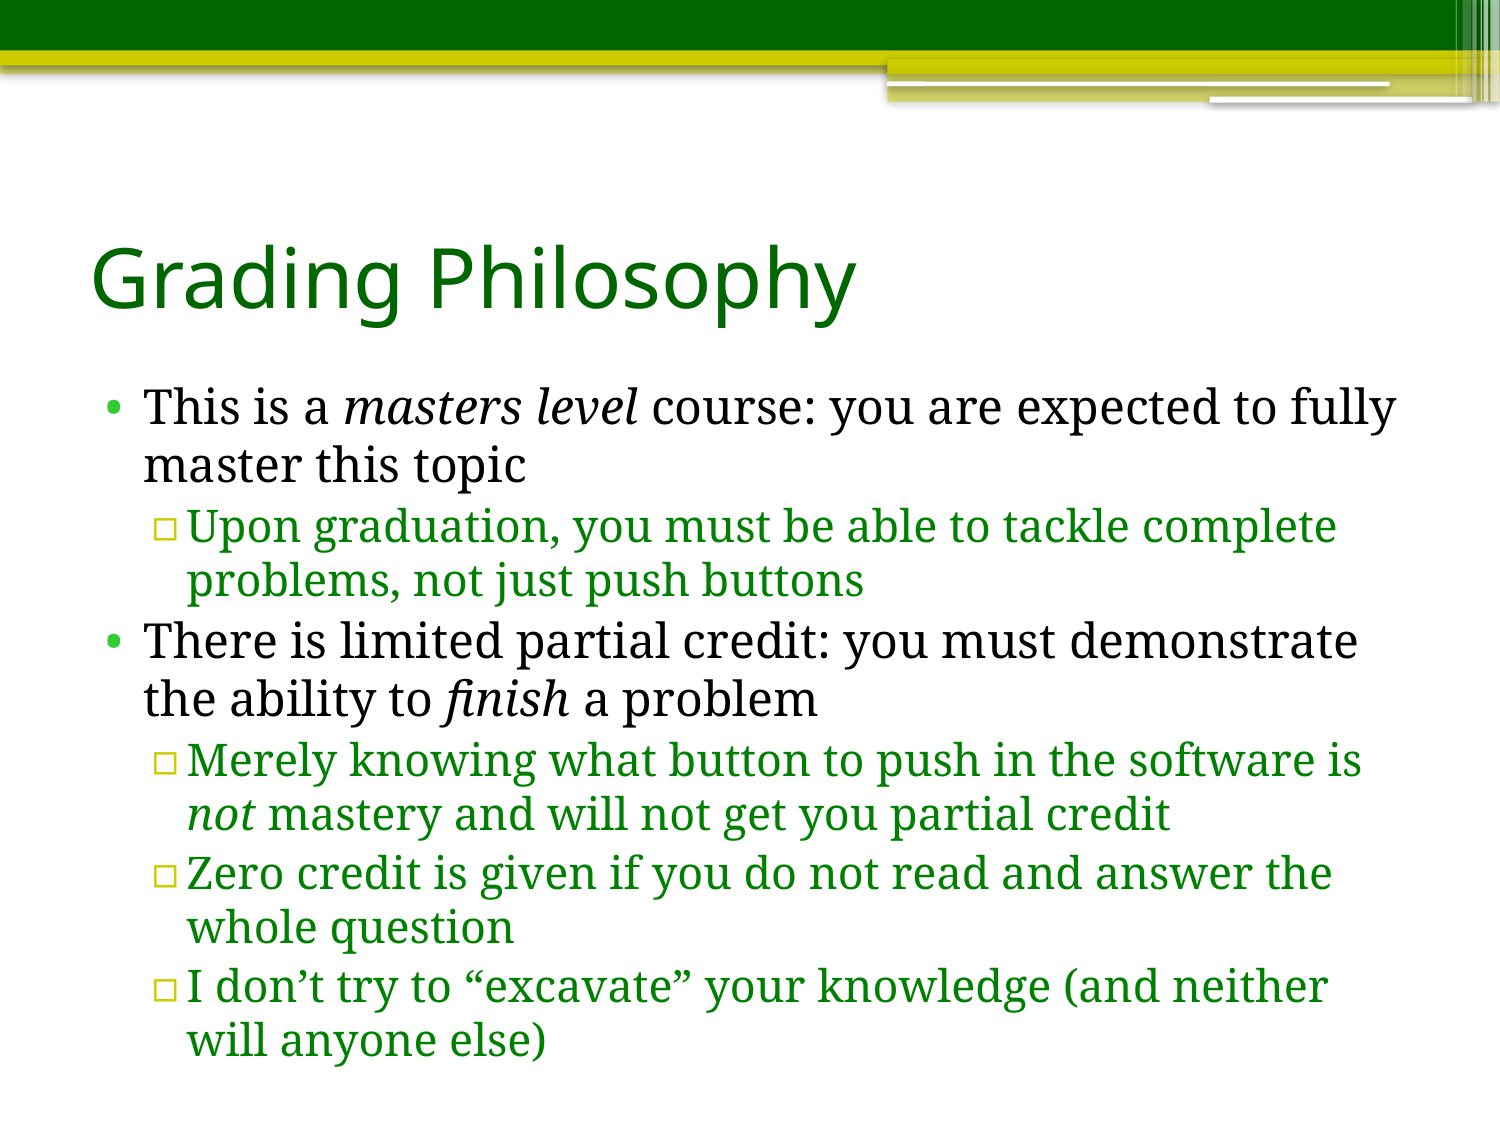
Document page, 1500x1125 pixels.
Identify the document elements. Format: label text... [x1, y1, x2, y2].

list This is a masters level course: you are expected to fully master this topic Upon graduation, you must be able to tackle complete problems, not just push buttons There is limited partial credit: you must demonstrate the ability to finish a problem Merely knowing what button to push in the software is not mastery and will not get you partial credit Zero credit is given if you do not read and answer the whole question I don’t try to “excavate” your knowledge (and neither will anyone else) [75, 368, 1425, 1079]
title Grading Philosophy [75, 187, 1425, 363]
